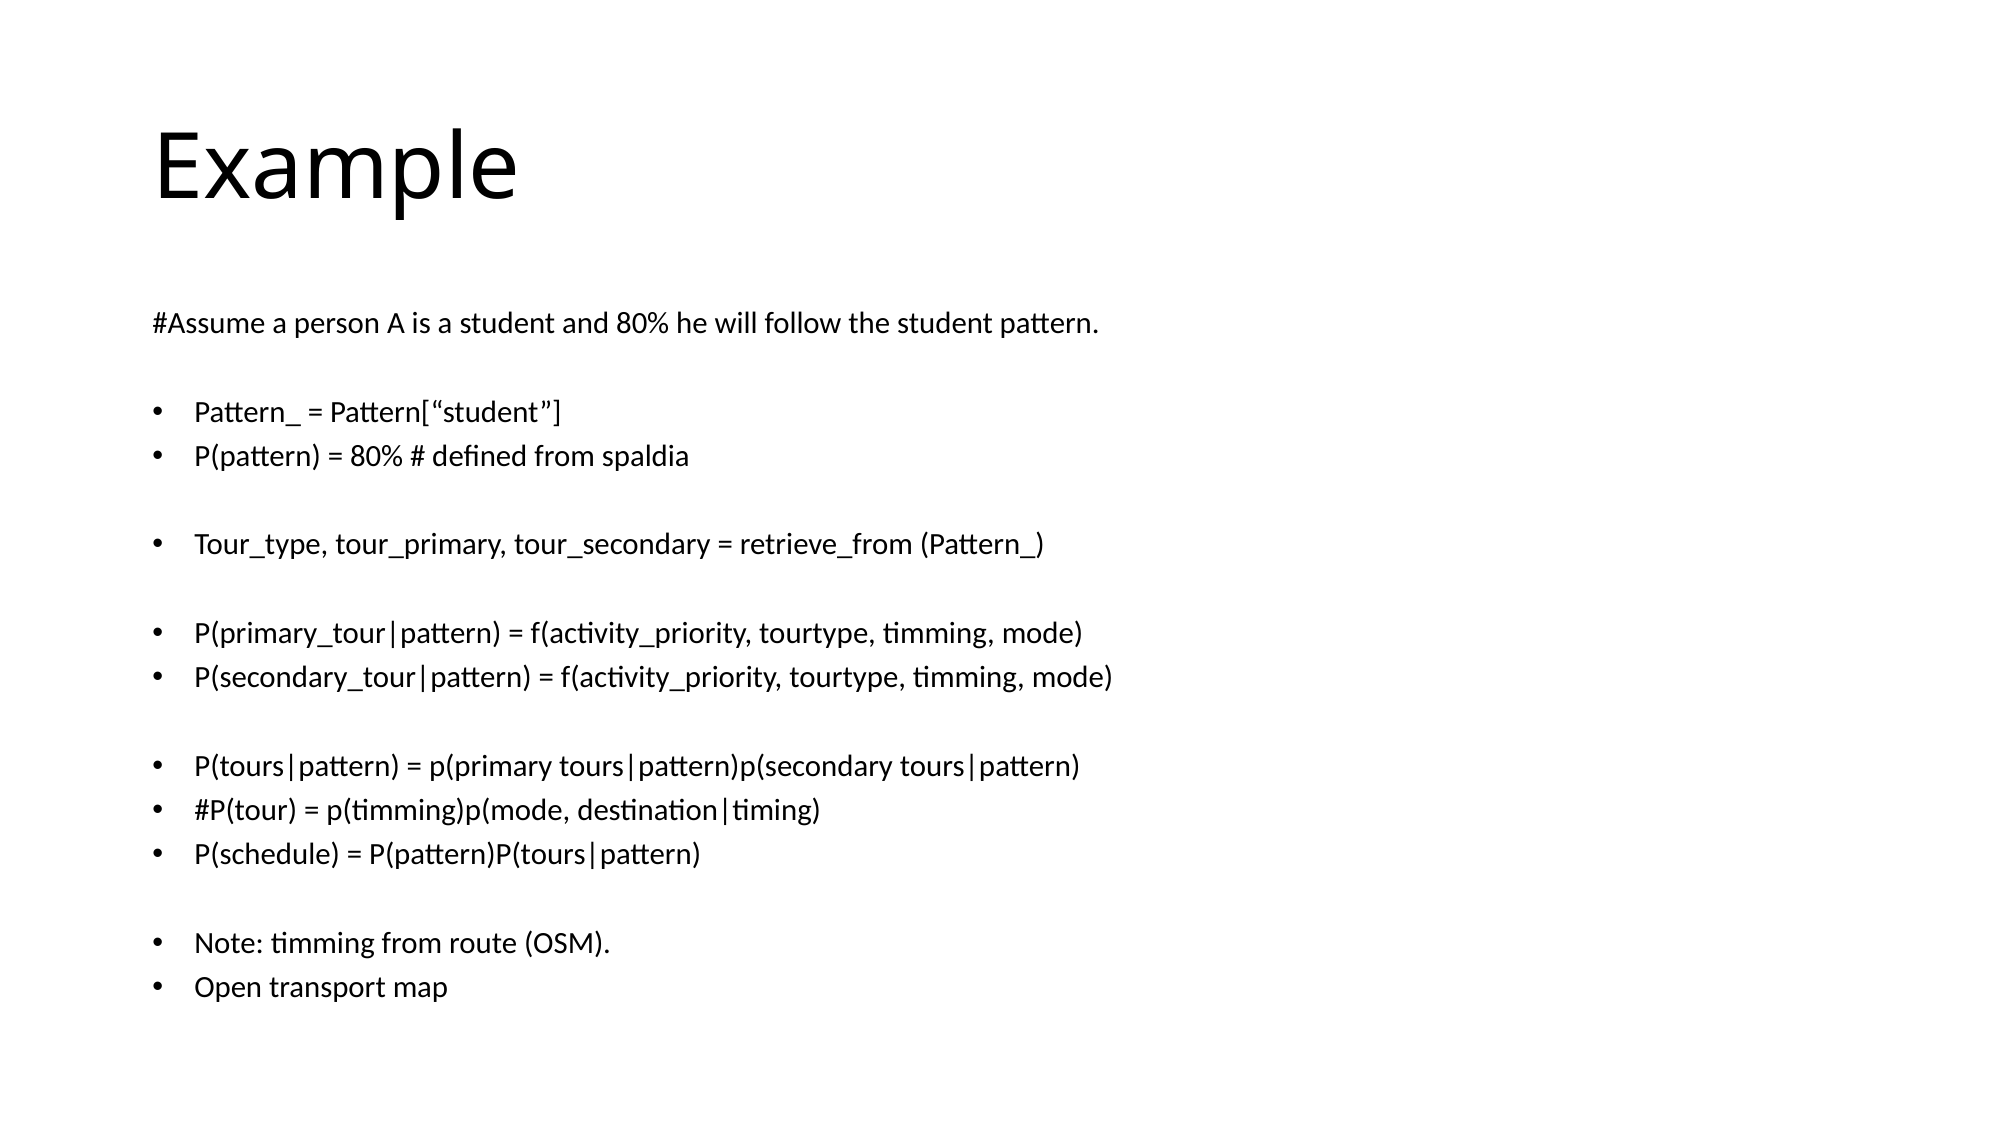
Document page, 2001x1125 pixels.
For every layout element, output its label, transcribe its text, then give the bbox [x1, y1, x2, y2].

title Example [137, 59, 1863, 278]
list #Assume a person A is a student and 80% he will follow the student pattern. Pattern_ = Pattern[“student”] P(pattern) = 80% # defined from spaldia Tour_type, tour_primary, tour_secondary = retrieve_from (Pattern_) P(primary_tour|pattern) = f(activity_priority, tourtype, timming, mode) P(secondary_tour|pattern) = f(activity_priority, tourtype, timming, mode) P(tours|pattern) = p(primary tours|pattern)p(secondary tours|pattern) #P(tour) = p(timming)p(mode, destination|timing) P(schedule) = P(pattern)P(tours|pattern) Note: timming from route (OSM). Open transport map [137, 299, 1863, 1014]
